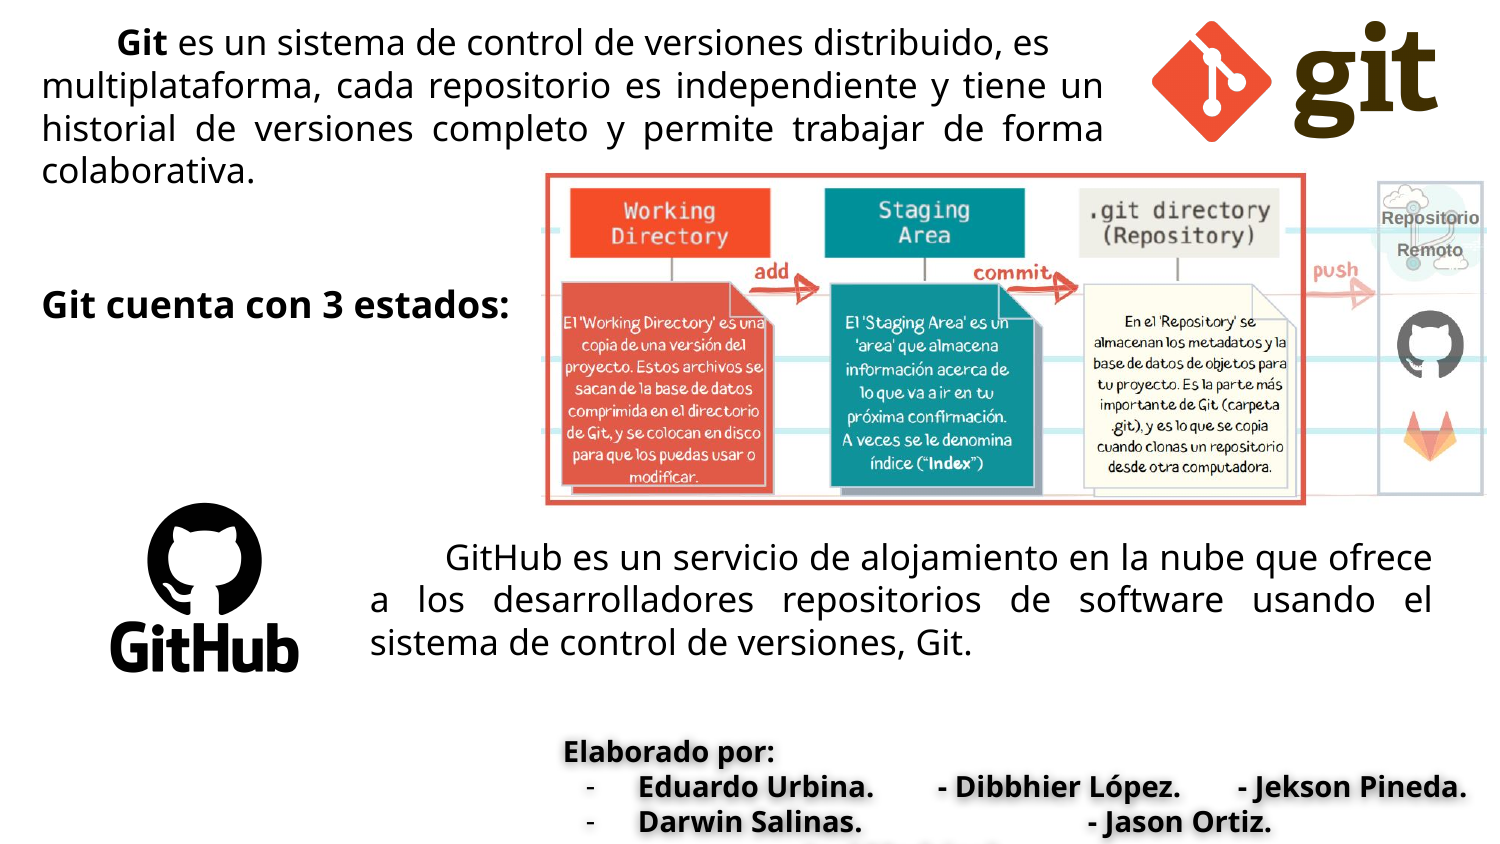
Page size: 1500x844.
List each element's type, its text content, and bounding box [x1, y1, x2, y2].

picture [1151, 21, 1439, 142]
text_box Elaborado por: Eduardo Urbina. - Dibbhier López. - Jekson Pineda. Darwin Salinas. - Jason Ortiz. - Joel Madrigal [547, 718, 1500, 844]
picture [49, 500, 359, 675]
title Git es un sistema de control de versiones distribuido, es multiplataforma, cada repositorio es independiente y tiene un historial de versiones completo y permite trabajar de forma colaborativa. Git cuenta con 3 estados: [26, 5, 1120, 441]
picture [540, 168, 1487, 508]
title GitHub es un servicio de alojamiento en la nube que ofrece a los desarrolladores repositorios de software usando el sistema de control de versiones, Git. [355, 519, 1449, 694]
